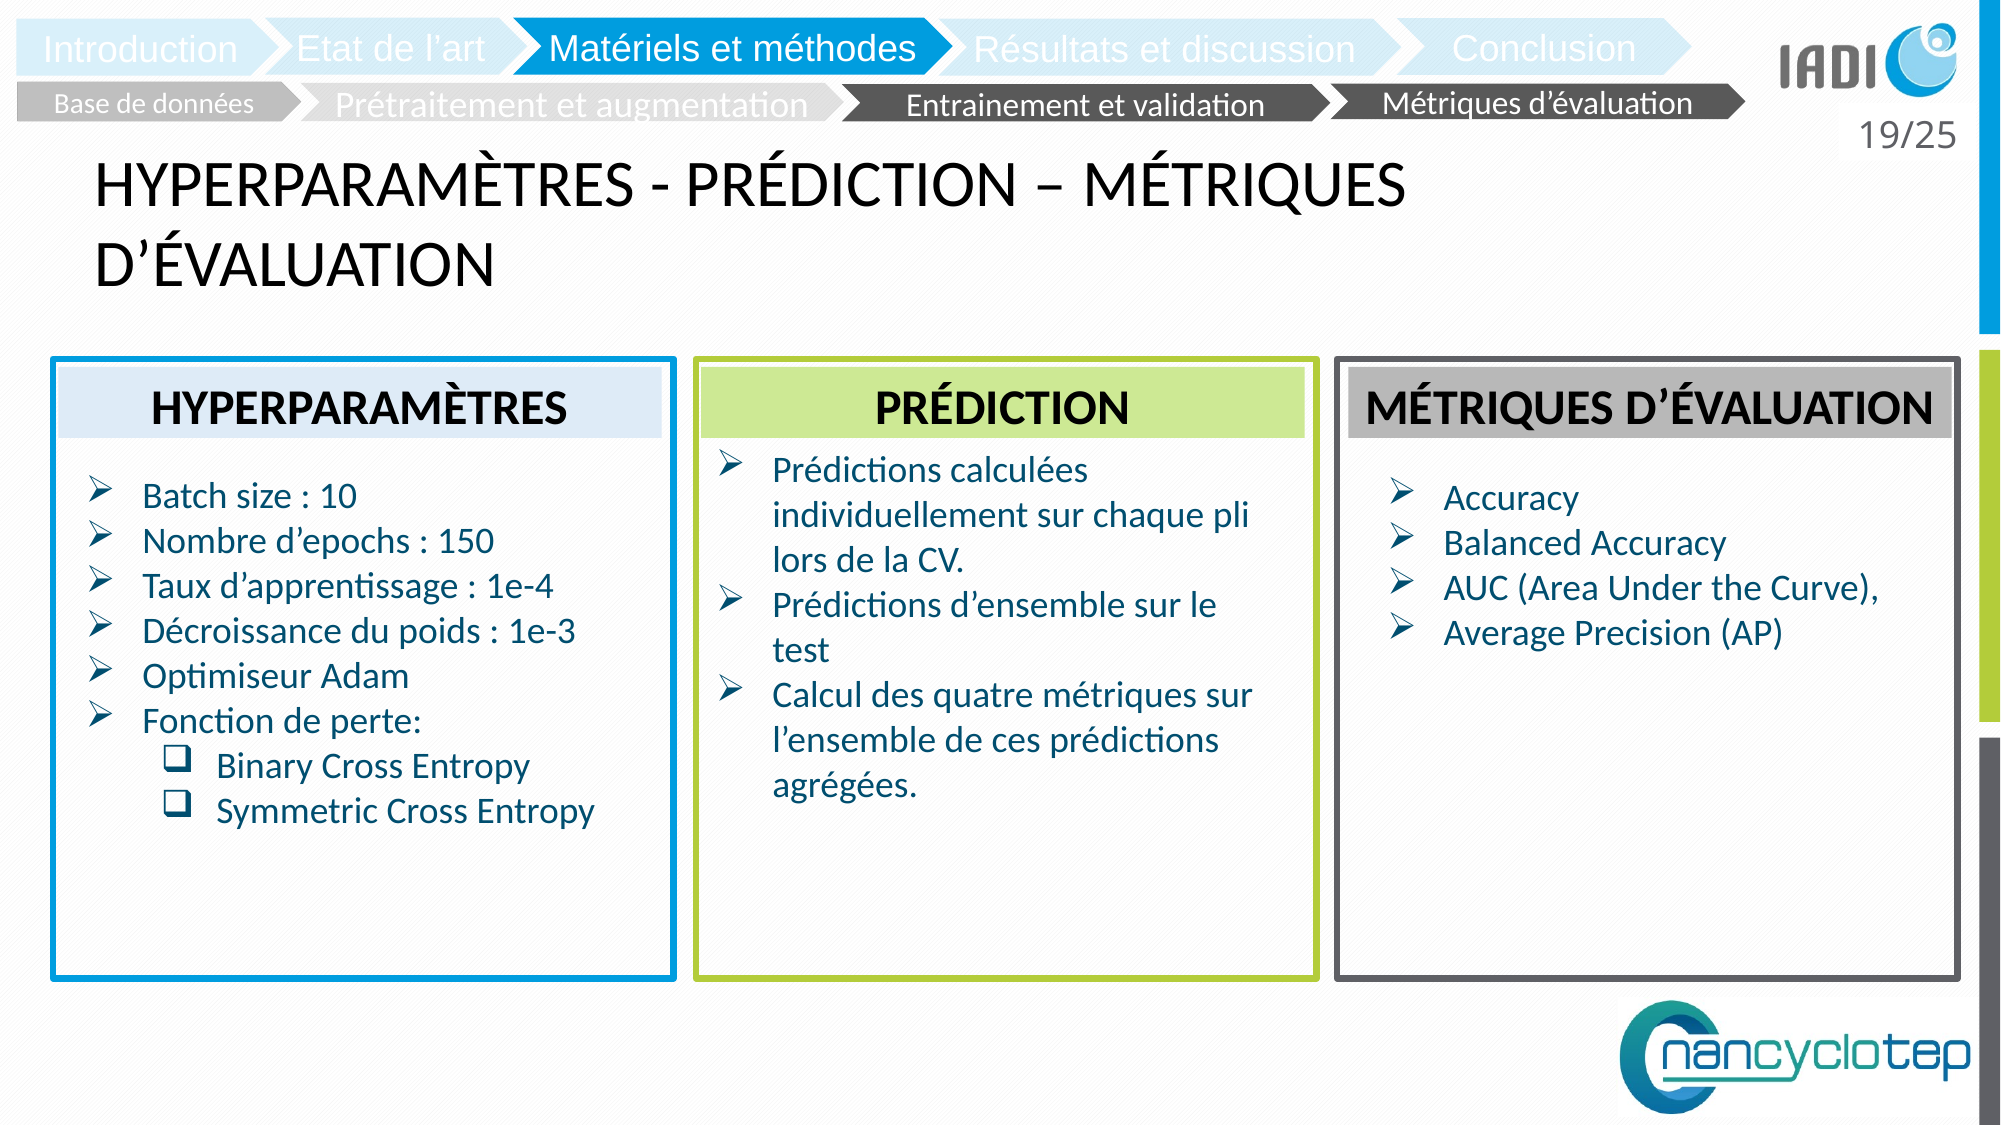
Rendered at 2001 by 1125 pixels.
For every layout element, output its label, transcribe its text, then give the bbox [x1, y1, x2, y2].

text_box Introduction [14, 16, 282, 78]
picture [1883, 21, 1957, 100]
text_box Métriques d’évaluation [1328, 81, 1748, 122]
text_box Base de données [15, 79, 304, 124]
text_box Matériels et méthodes [511, 15, 955, 77]
text_box Métriques d’évaluation [1348, 366, 1952, 438]
text_box Hyperparamètres [58, 366, 662, 438]
text_box Prédictions calculées individuellement sur chaque pli lors de la CV. Prédictions d’ensemble sur le test Calcul des quatre métriques sur l’ensemble de ces prédictions agrégées. [701, 438, 1292, 858]
text_box Hyperparamètres - prédiction – Métriques d’évaluation [79, 132, 1746, 251]
text_box [1335, 357, 1960, 981]
text_box Accuracy Balanced Accuracy AUC (Area Under the Curve), Average Precision (AP) [1372, 465, 1928, 661]
text_box Etat de l’art [262, 15, 530, 77]
picture [1774, 13, 1878, 92]
text_box [51, 357, 676, 981]
text_box Conclusion [1394, 15, 1694, 77]
picture [1615, 997, 1978, 1117]
text_box [694, 357, 1319, 981]
text_box 19/25 [1838, 103, 1977, 161]
text_box Prétraitement et augmentation [298, 80, 846, 124]
text_box Entrainement et validation [839, 82, 1333, 124]
text_box Résultats et discussion [936, 16, 1404, 78]
text_box Batch size : 10 Nombre d’epochs : 150 Taux d’apprentissage : 1e-4 Décroissance du poids : 1e-3 Optimiseur Adam Fonction de perte: Binary Cross Entropy Symmetric Cross Entropy [71, 463, 627, 839]
text_box Prédiction [701, 366, 1305, 438]
